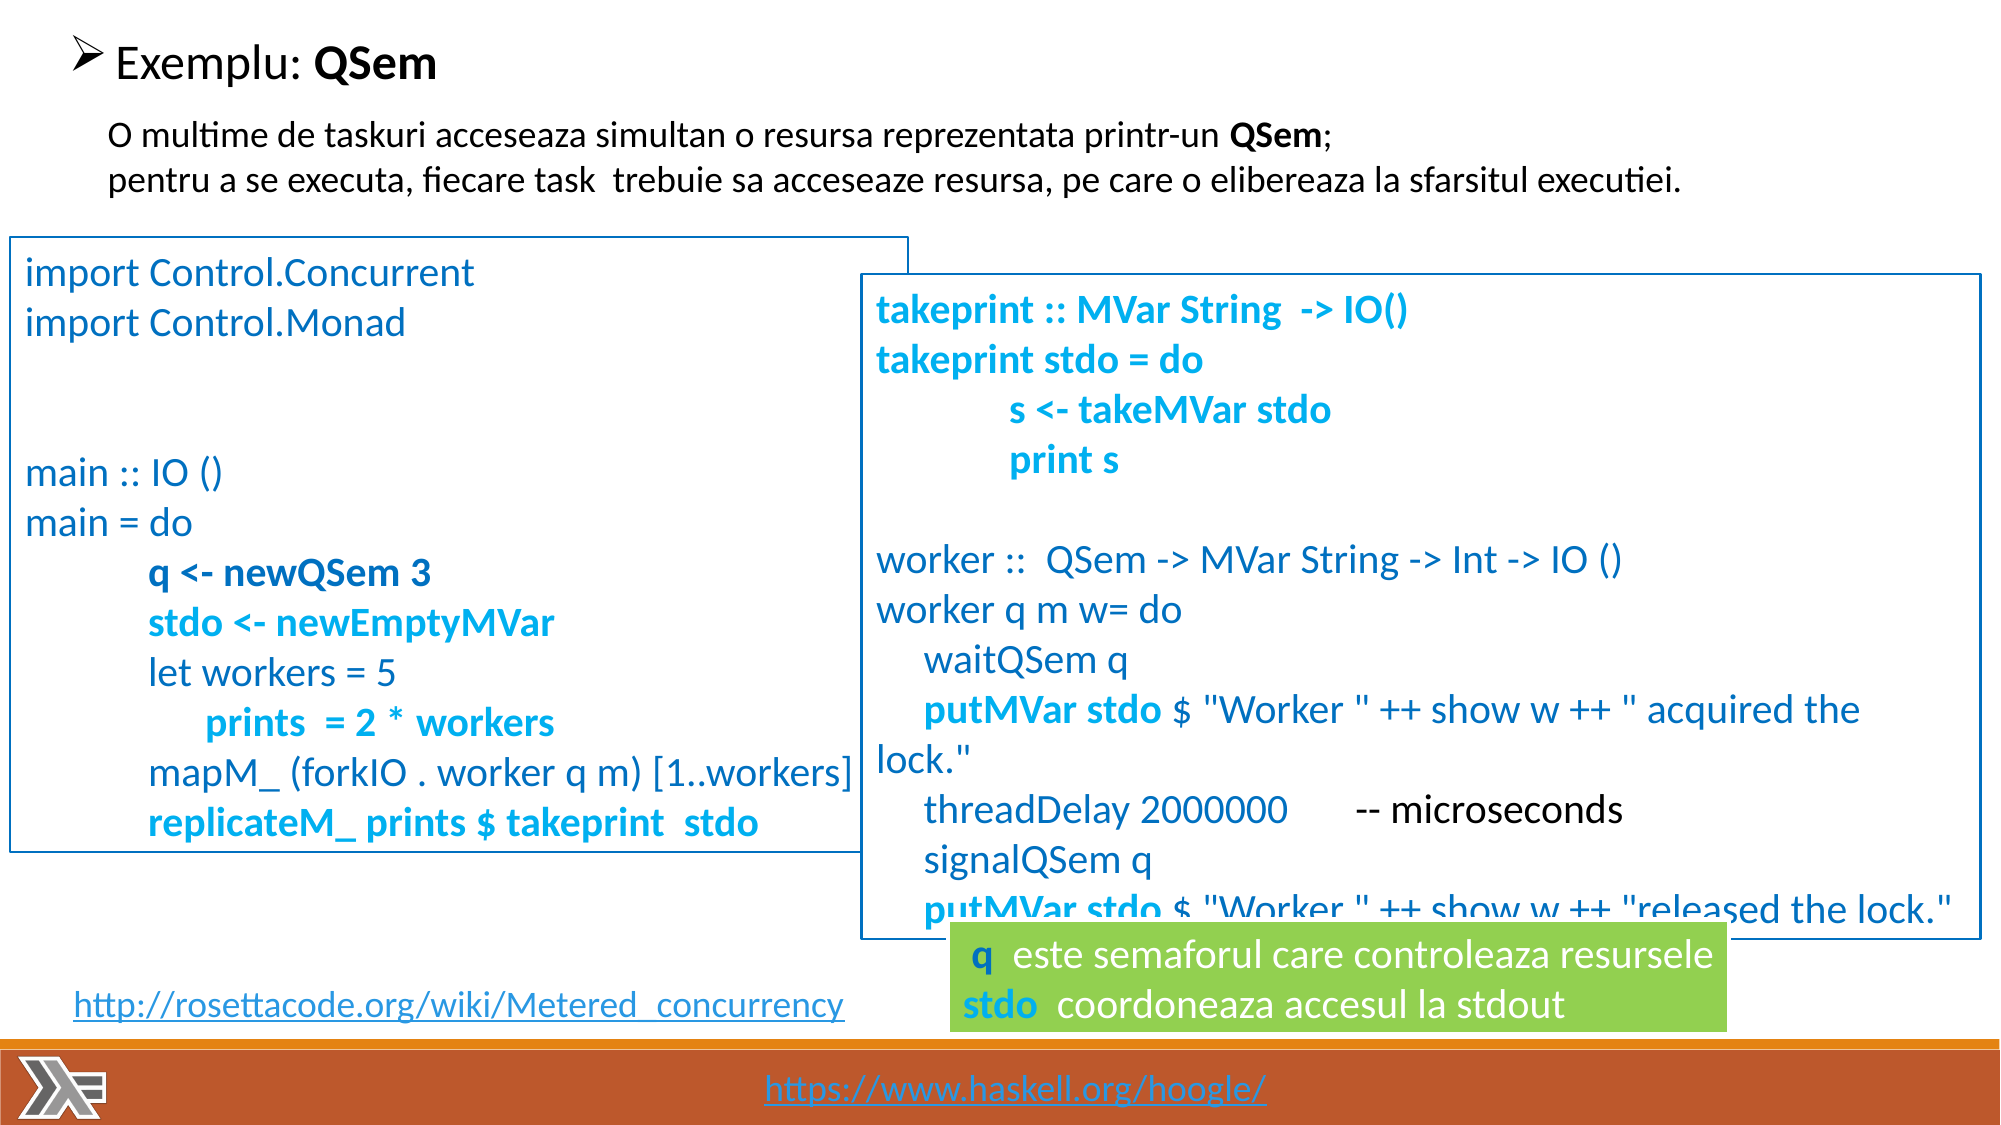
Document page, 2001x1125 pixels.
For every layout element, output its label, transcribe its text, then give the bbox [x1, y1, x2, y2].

text_box Exemplu: QSem [53, 22, 453, 97]
text_box import Control.Concurrent import Control.Monad main :: IO () main = do q <- newQSem 3 stdo <- newEmptyMVar let workers = 5 prints = 2 * workers mapM_ (forkIO . worker q m) [1..workers] replicateM_ prints $ takeprint stdo [9, 236, 909, 853]
text_box http://rosettacode.org/wiki/Metered_concurrency [58, 972, 860, 1033]
picture [6, 1032, 117, 1125]
text_box takeprint :: MVar String -> IO() takeprint stdo = do s <- takeMVar stdo print s worker :: QSem -> MVar String -> Int -> IO () worker q m w= do waitQSem q putMVar stdo $ "Worker " ++ show w ++ " acquired the lock." threadDelay 2000000 -- microseconds signalQSem q putMVar stdo $ "Worker " ++ show w ++ "released the lock." [860, 273, 1982, 940]
text_box O multime de taskuri acceseaza simultan o resursa reprezentata printr-un QSem; pentru a se executa, fiecare task trebuie sa acceseaze resursa, pe care o elibereaza la sfarsitul executiei. [93, 102, 1700, 208]
text_box q este semaforul care controleaza resursele stdo coordoneaza accesul la stdout [946, 917, 1731, 1036]
